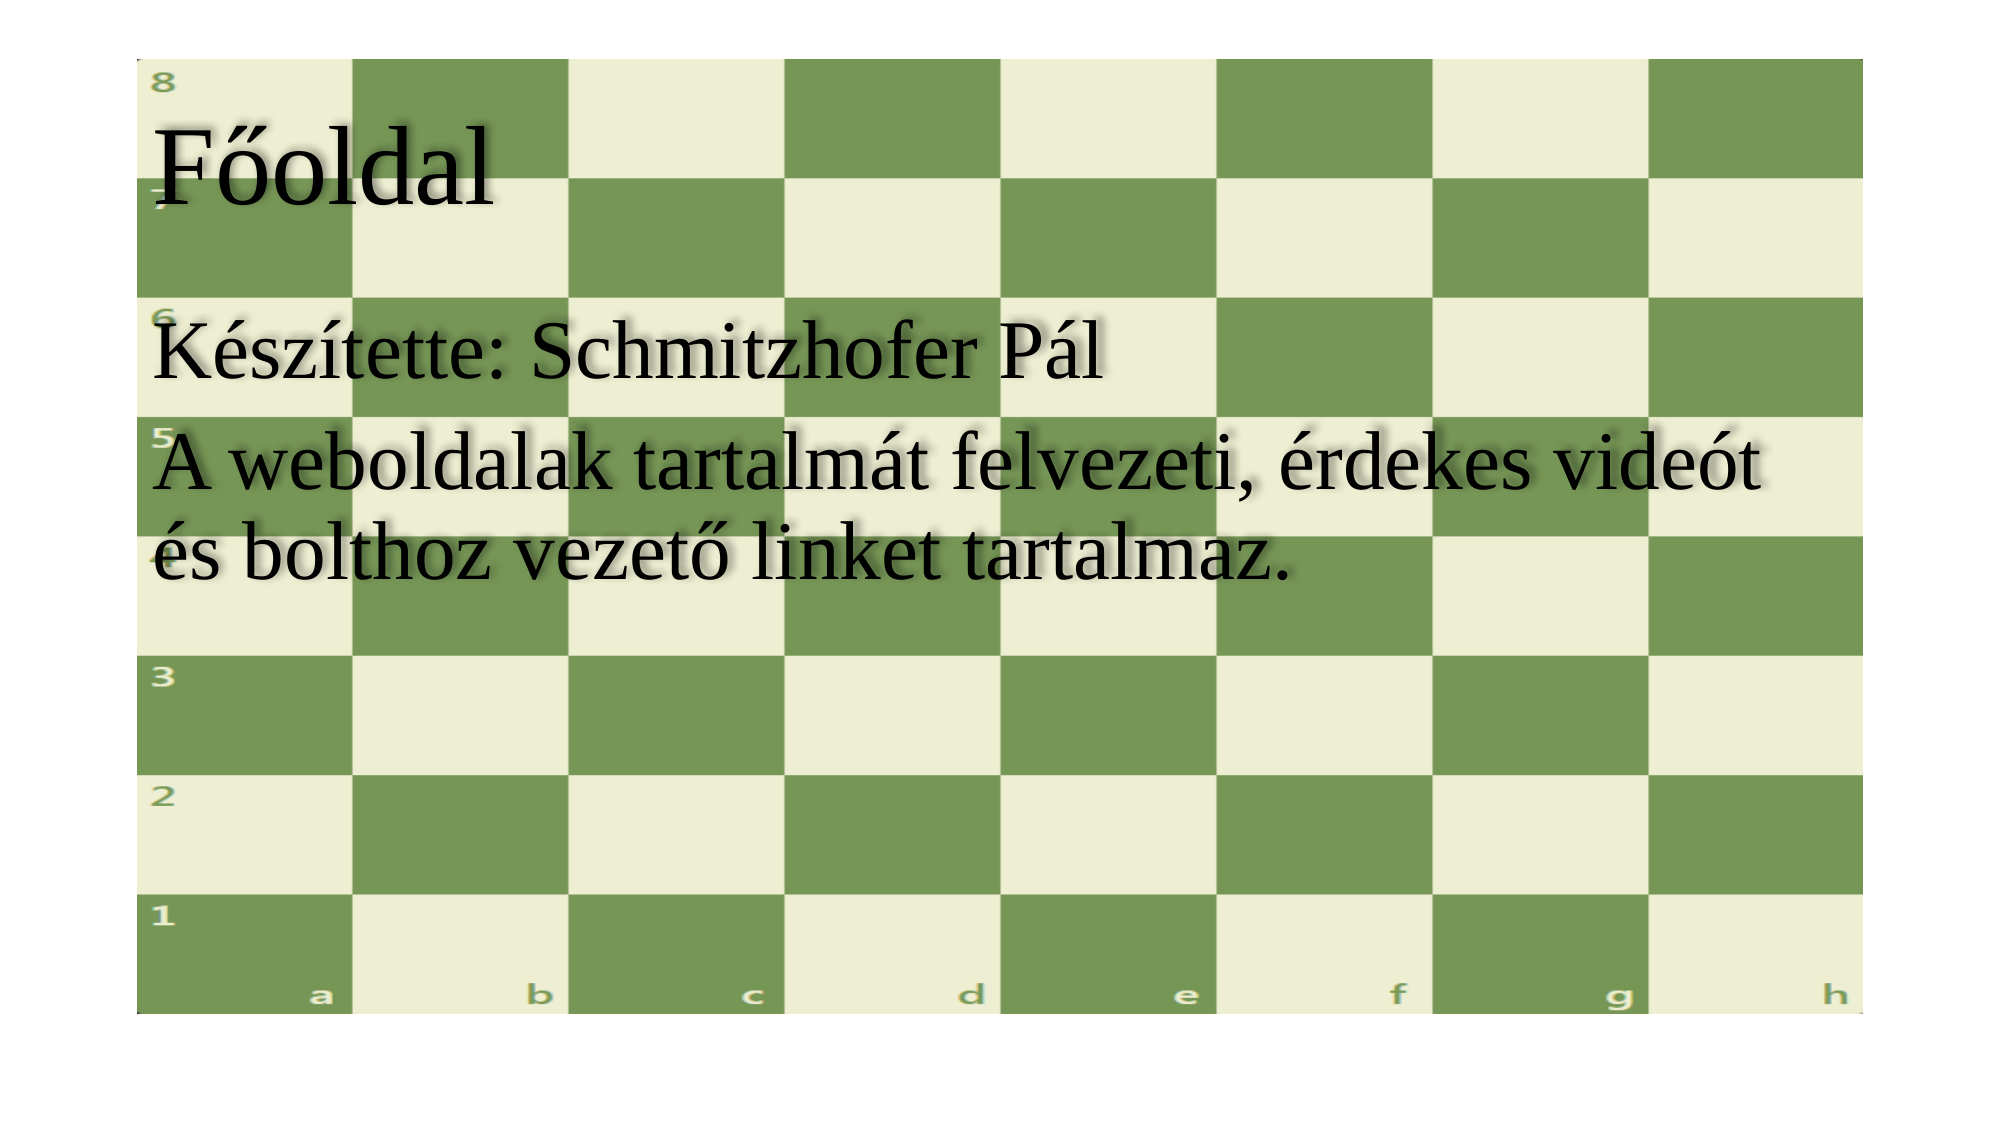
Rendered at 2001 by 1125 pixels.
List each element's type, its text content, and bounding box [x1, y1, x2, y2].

title Főoldal [137, 59, 1863, 278]
list Készítette: Schmitzhofer Pál A weboldalak tartalmát felvezeti, érdekes videót és bolthoz vezető linket tartalmaz. [137, 299, 1863, 1014]
picture [137, 278, 1863, 299]
